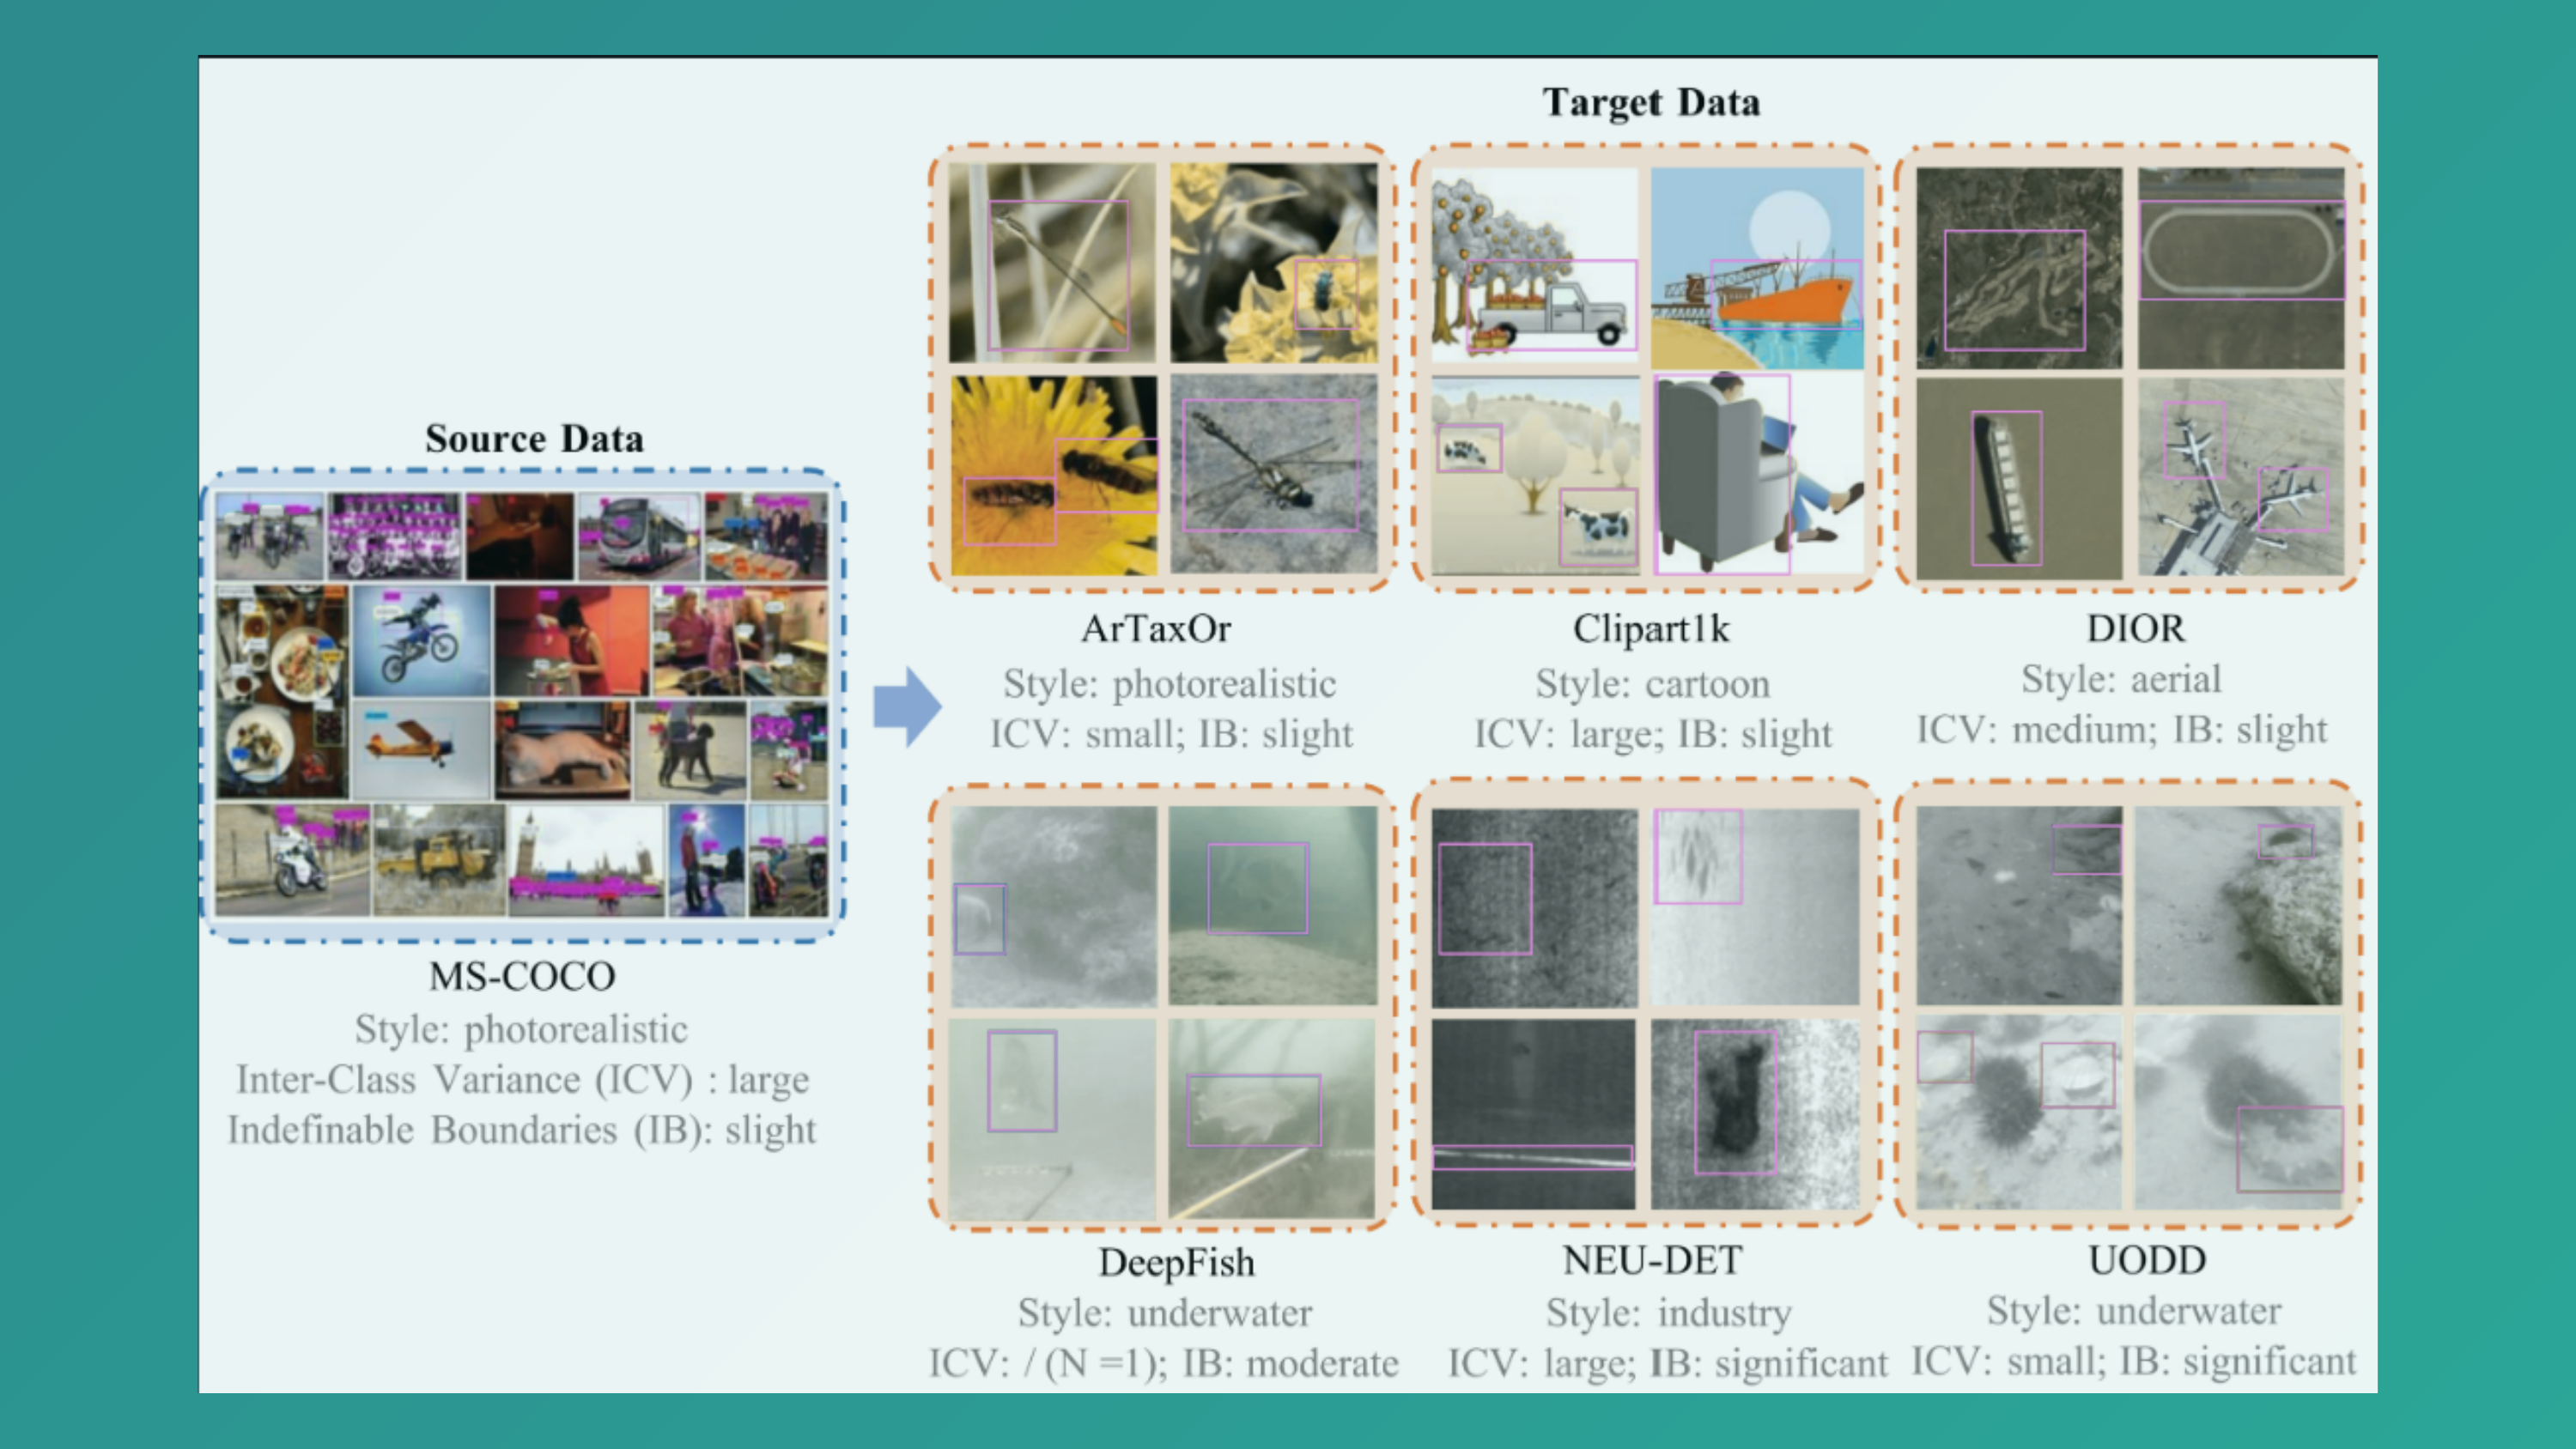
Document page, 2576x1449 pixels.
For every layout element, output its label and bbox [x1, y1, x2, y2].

text_box [197, 55, 2379, 1393]
